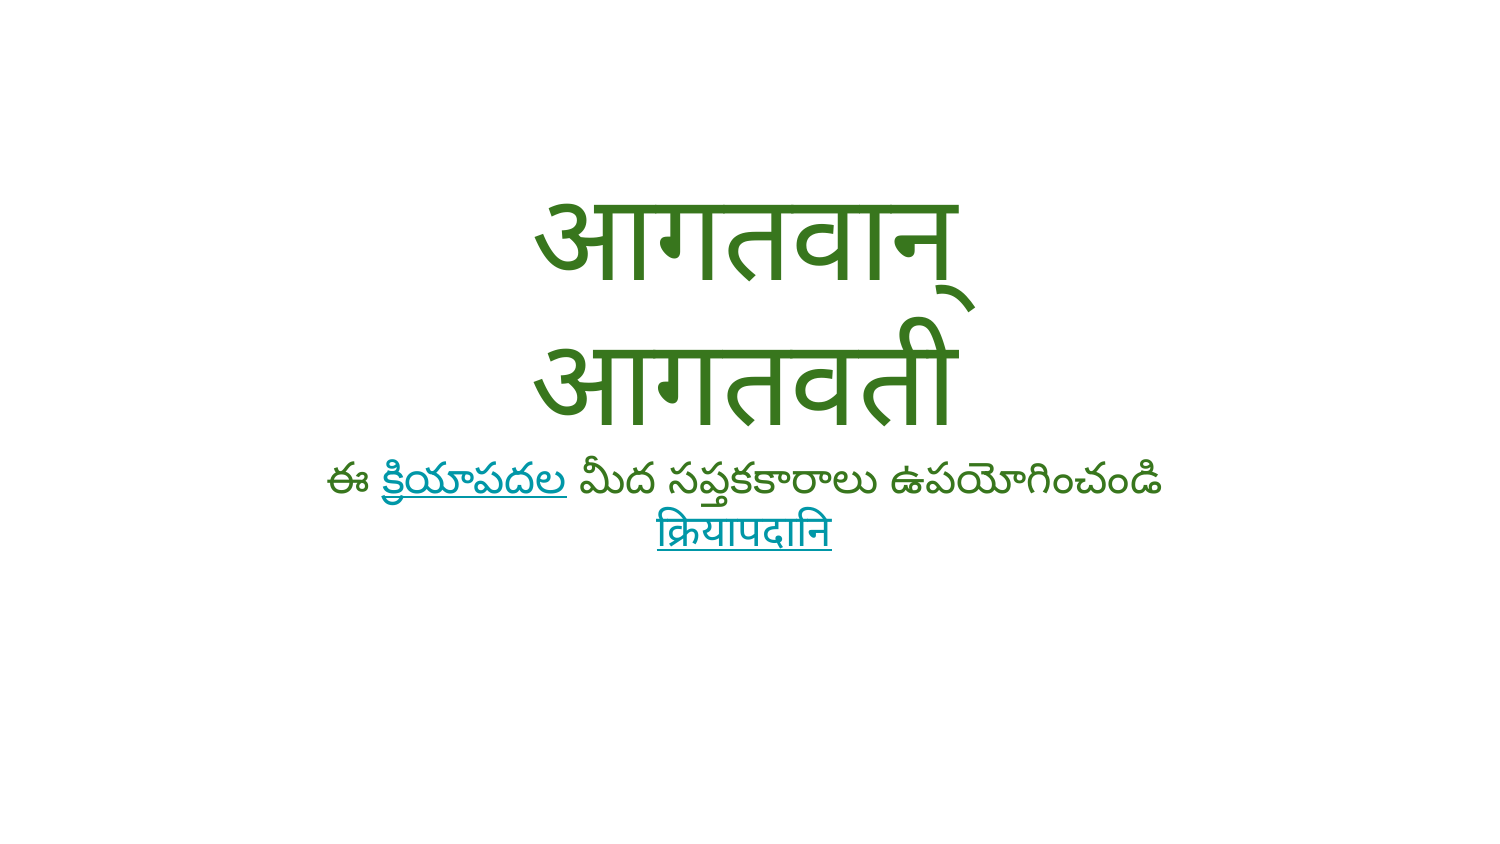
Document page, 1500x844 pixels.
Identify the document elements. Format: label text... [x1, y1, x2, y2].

subtitle आगतवान् आगतवती ఈ క్రియాపదల మీద సప్తకకారాలు ఉపయోగించండి क्रियापदानि [0, 0, 1489, 844]
